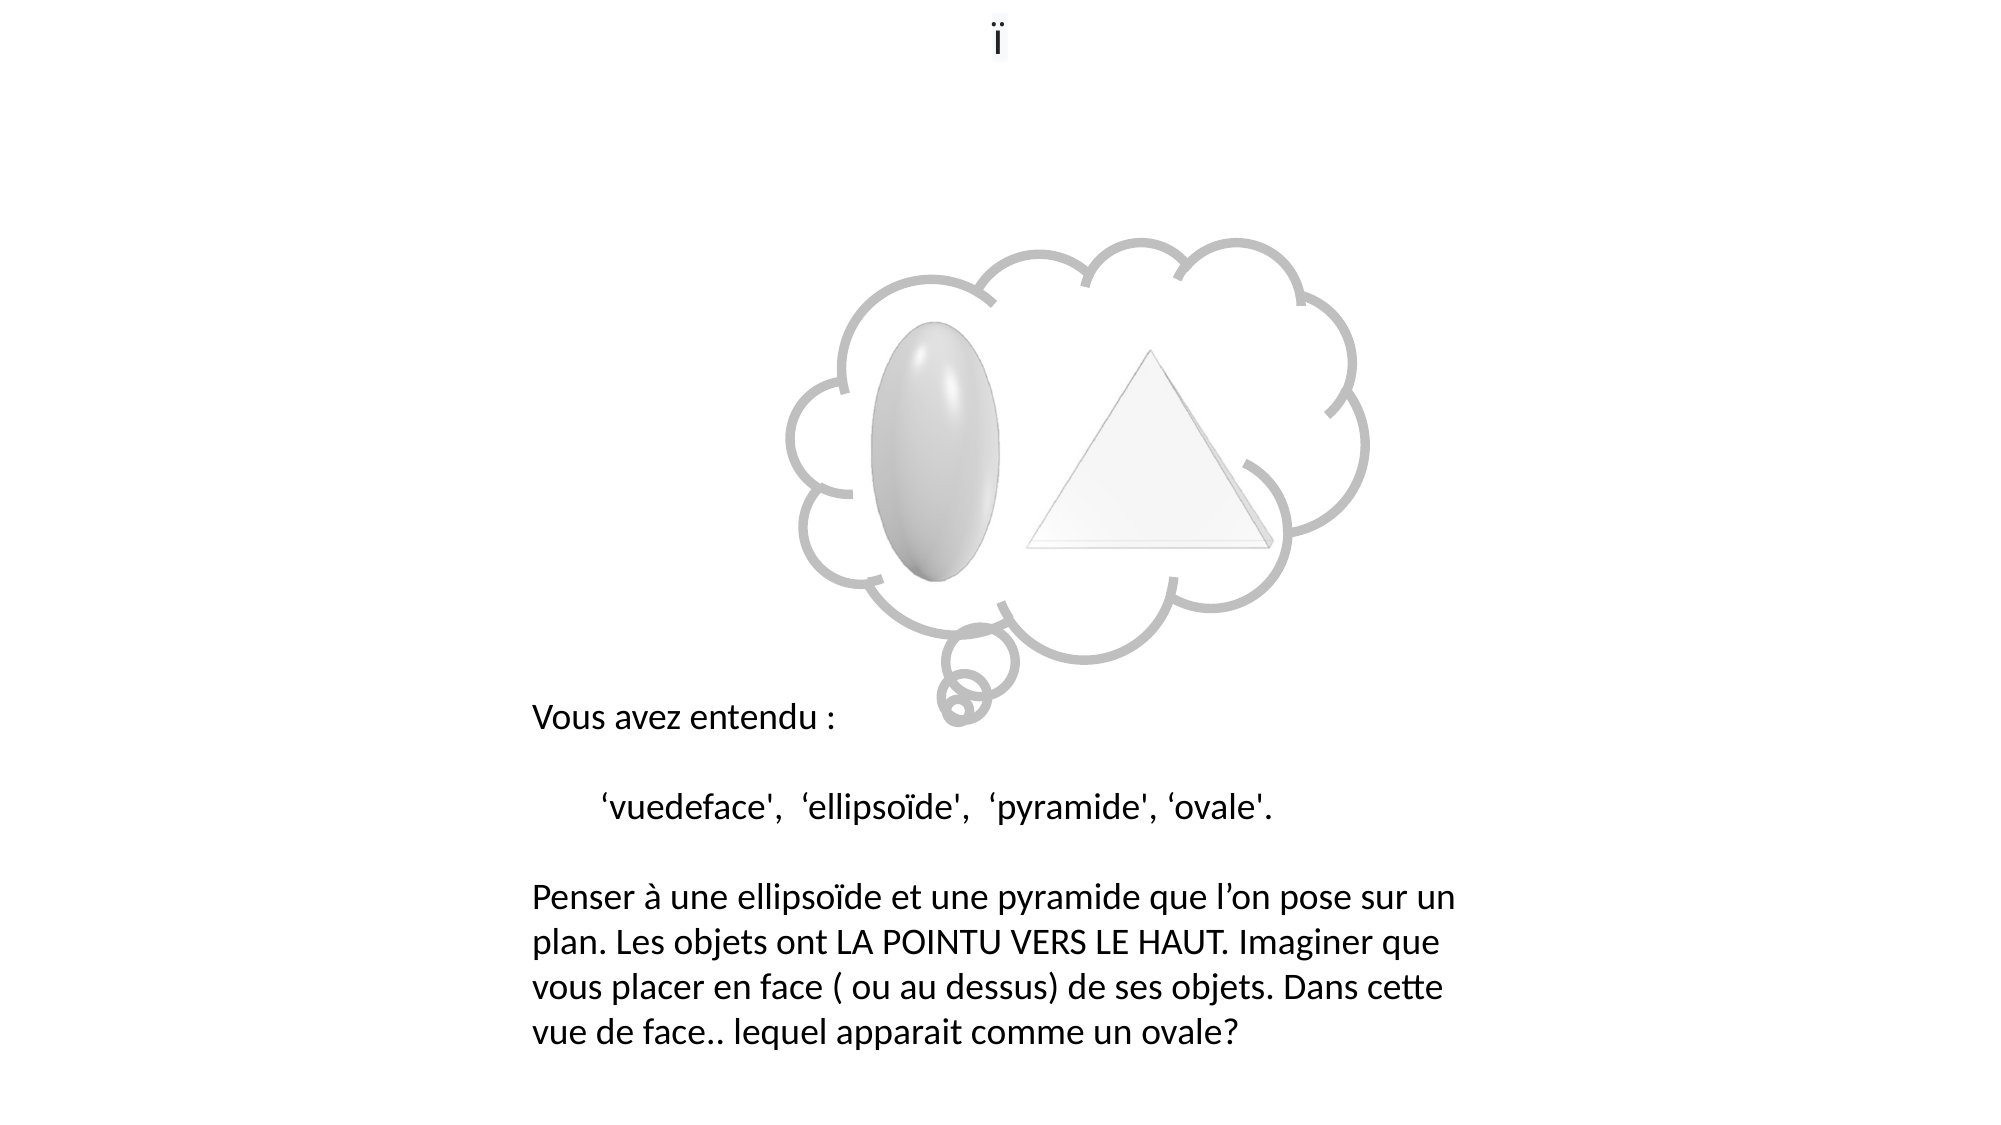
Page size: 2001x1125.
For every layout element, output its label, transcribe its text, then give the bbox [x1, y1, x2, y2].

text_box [790, 220, 1365, 659]
text_box Vous avez entendu : ‘vuedeface', ‘ellipsoïde', ‘pyramide', ‘ovale'. Penser à une ellipsoïde et une pyramide que l’on pose sur un plan. Les objets ont LA POINTU VERS LE HAUT. Imaginer que vous placer en face ( ou au dessus) de ses objets. Dans cette vue de face.. lequel apparait comme un ovale? [517, 685, 1518, 1060]
text_box ï [992, 13, 1008, 62]
